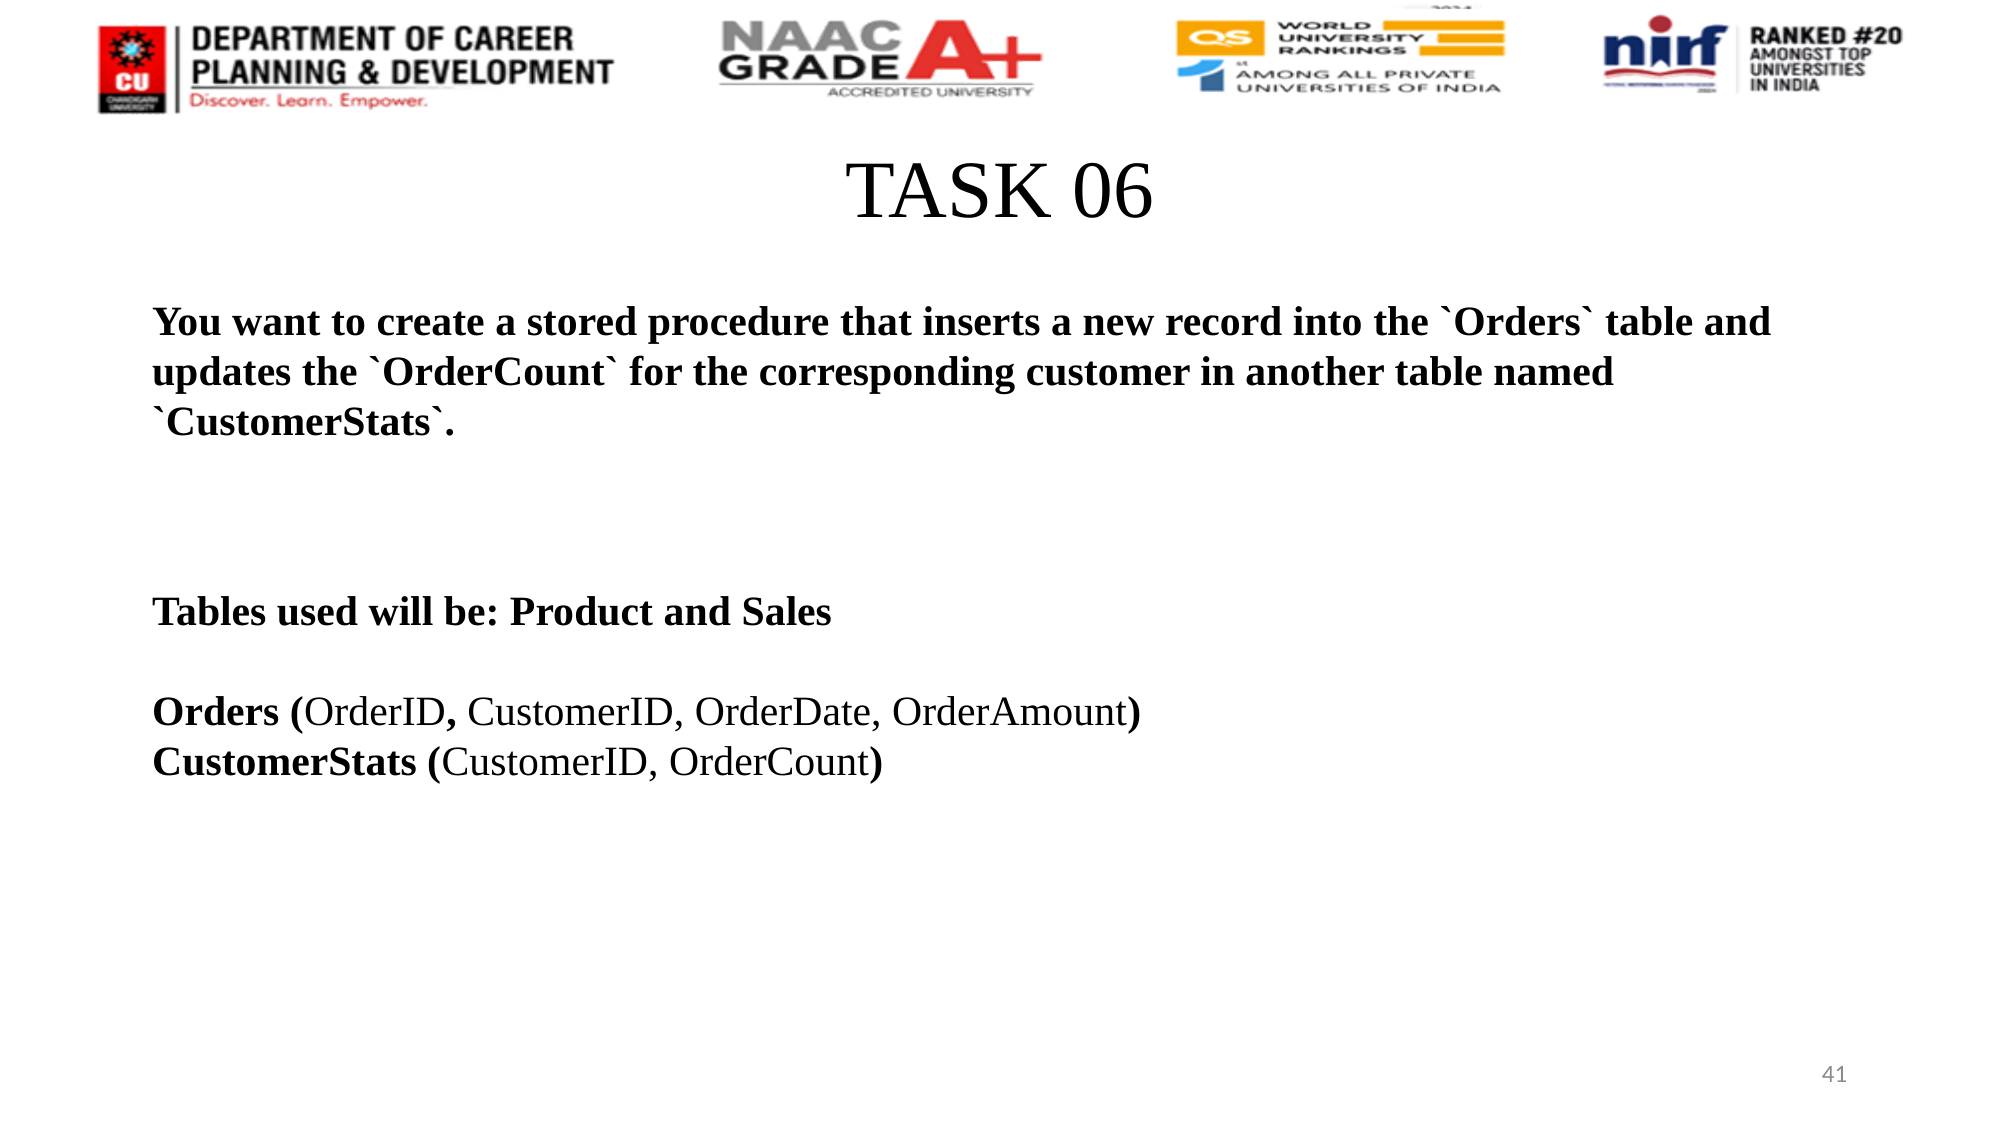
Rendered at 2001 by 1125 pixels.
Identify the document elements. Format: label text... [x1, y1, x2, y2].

slide_number 41 [1412, 1042, 1863, 1103]
picture [61, 3, 1919, 135]
title TASK 06 [137, 139, 1863, 243]
text_box You want to create a stored procedure that inserts a new record into the `Orders` table and updates the `OrderCount` for the corresponding customer in another table named `CustomerStats`. Tables used will be: Product and Sales Orders (OrderID, CustomerID, OrderDate, OrderAmount) CustomerStats (CustomerID, OrderCount) [137, 286, 1801, 792]
